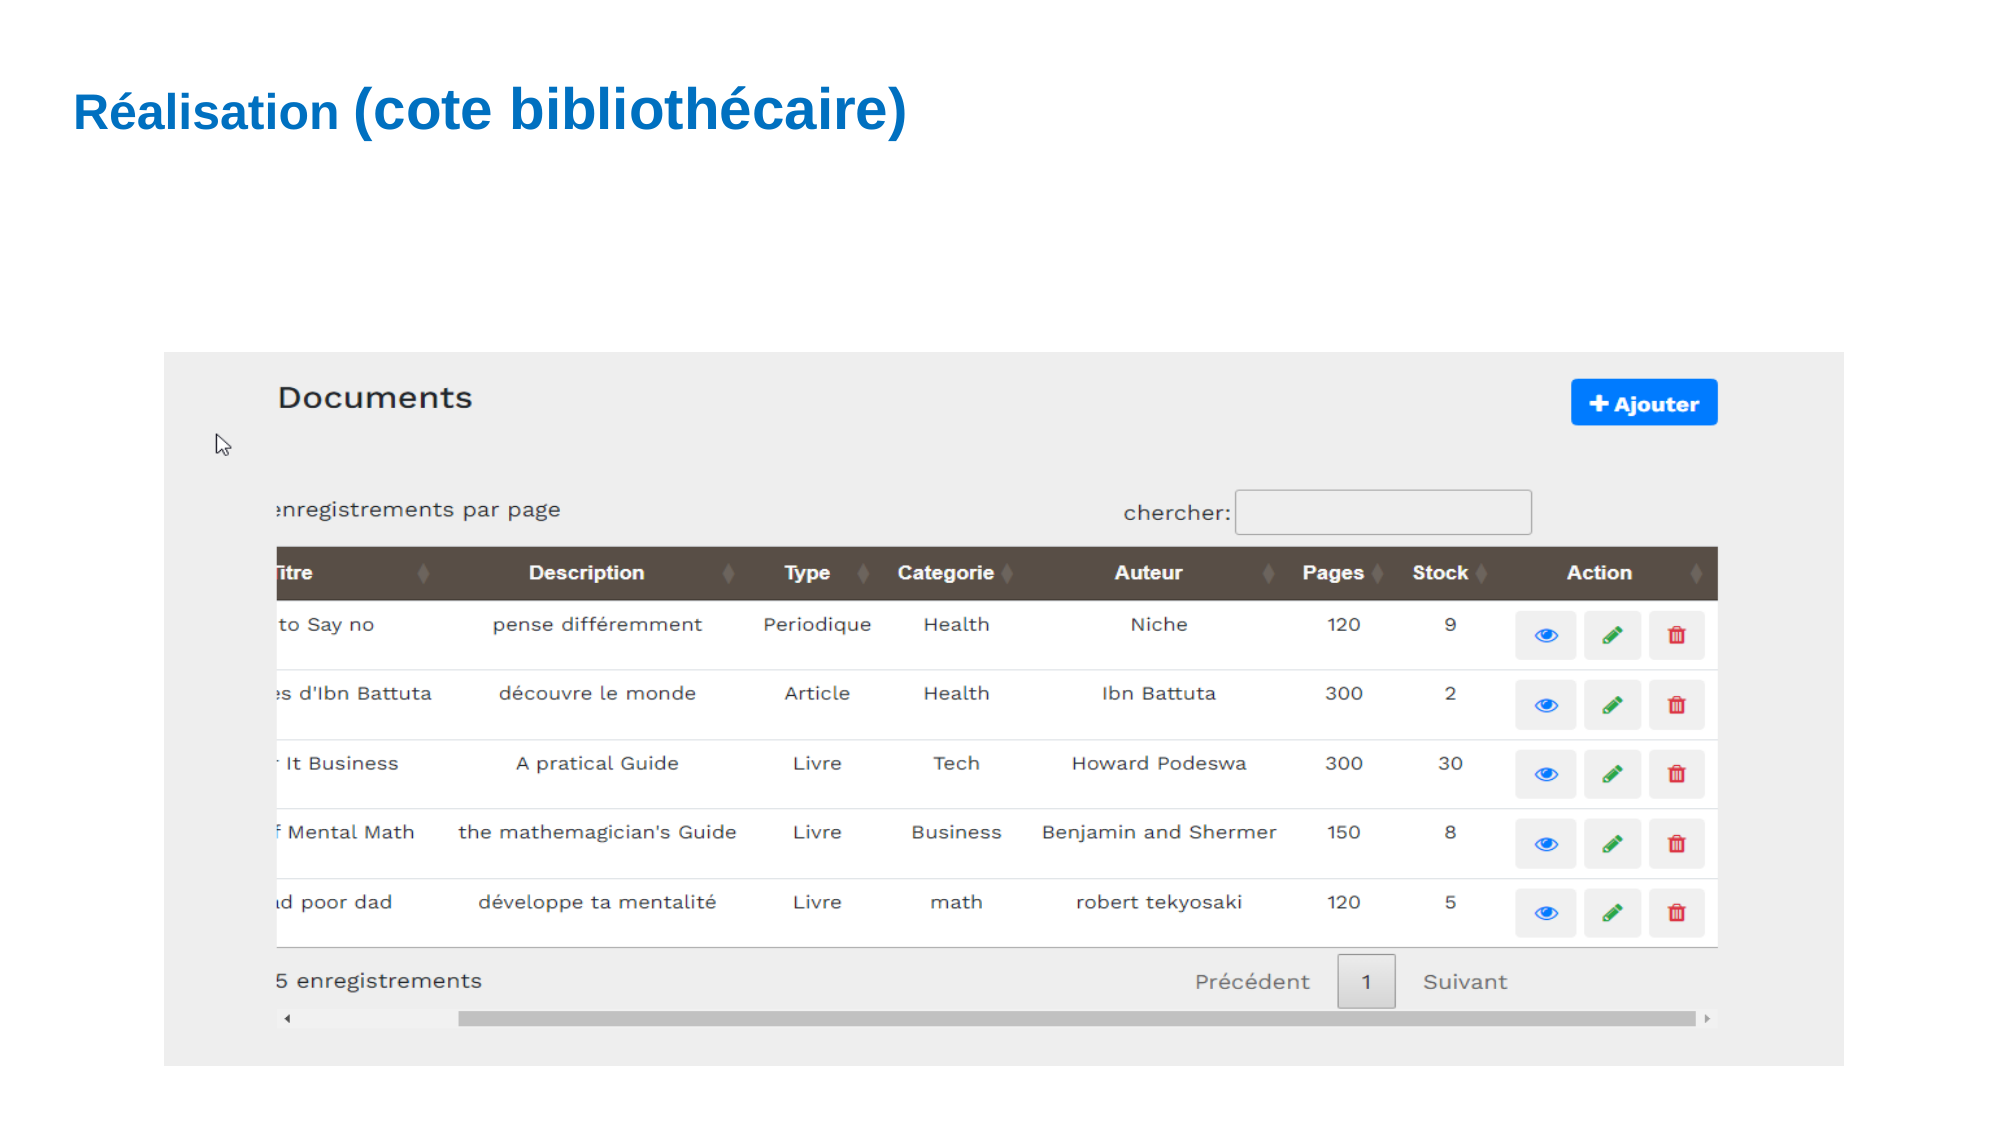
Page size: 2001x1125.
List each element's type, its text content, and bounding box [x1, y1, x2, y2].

title Réalisation (cote bibliothécaire) [58, 2, 1784, 220]
picture [164, 352, 1844, 1066]
